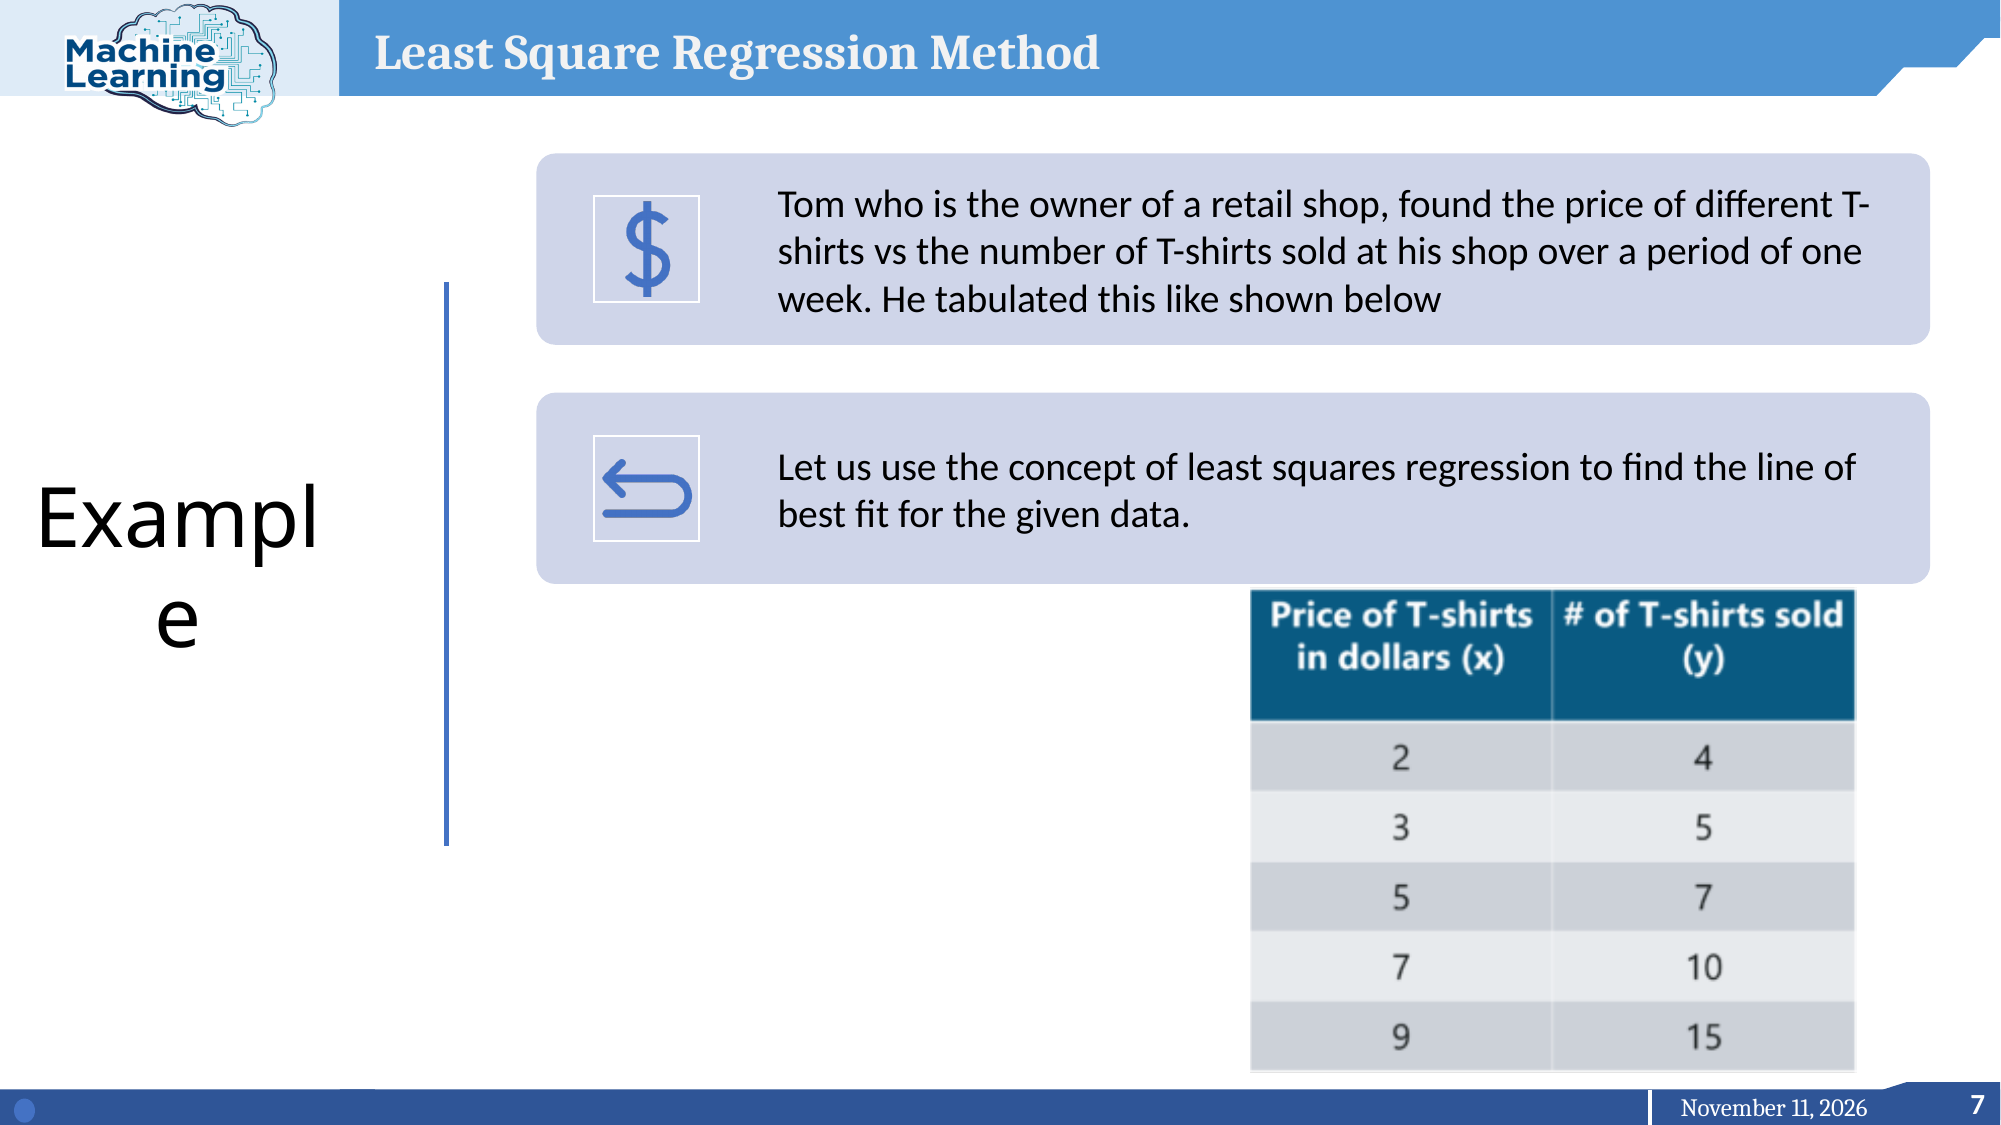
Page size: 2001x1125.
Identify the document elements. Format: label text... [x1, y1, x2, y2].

text_box Least Square Regression Method [359, 11, 1938, 87]
picture [64, 0, 290, 106]
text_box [536, 49, 1931, 688]
picture [1250, 582, 1857, 1079]
text_box Example [15, 106, 341, 1022]
text_box [14, 1098, 35, 1123]
